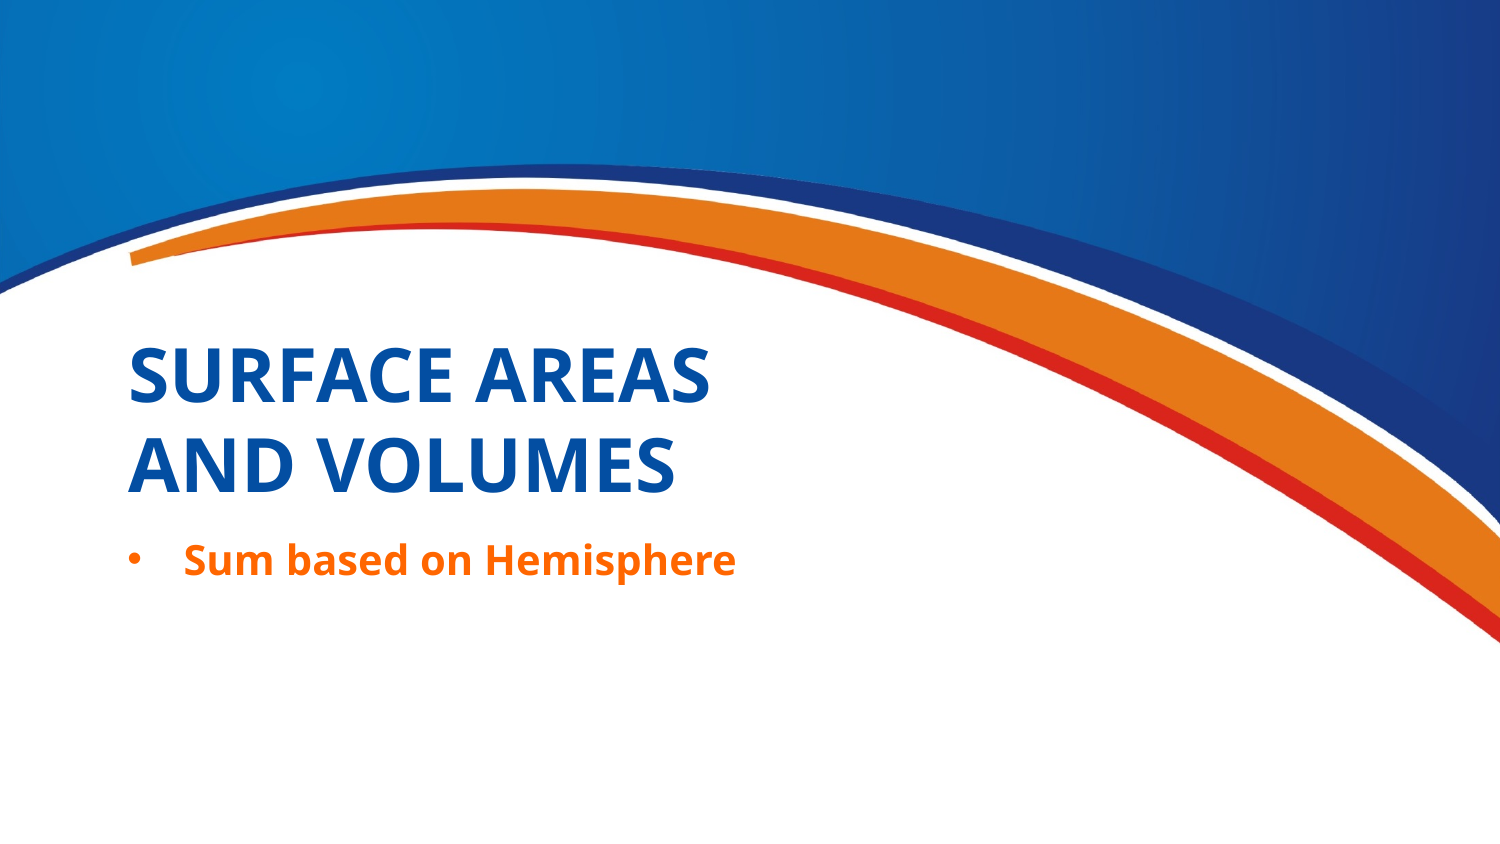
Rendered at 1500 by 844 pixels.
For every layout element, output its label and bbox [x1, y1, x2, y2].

picture [0, 0, 1500, 649]
